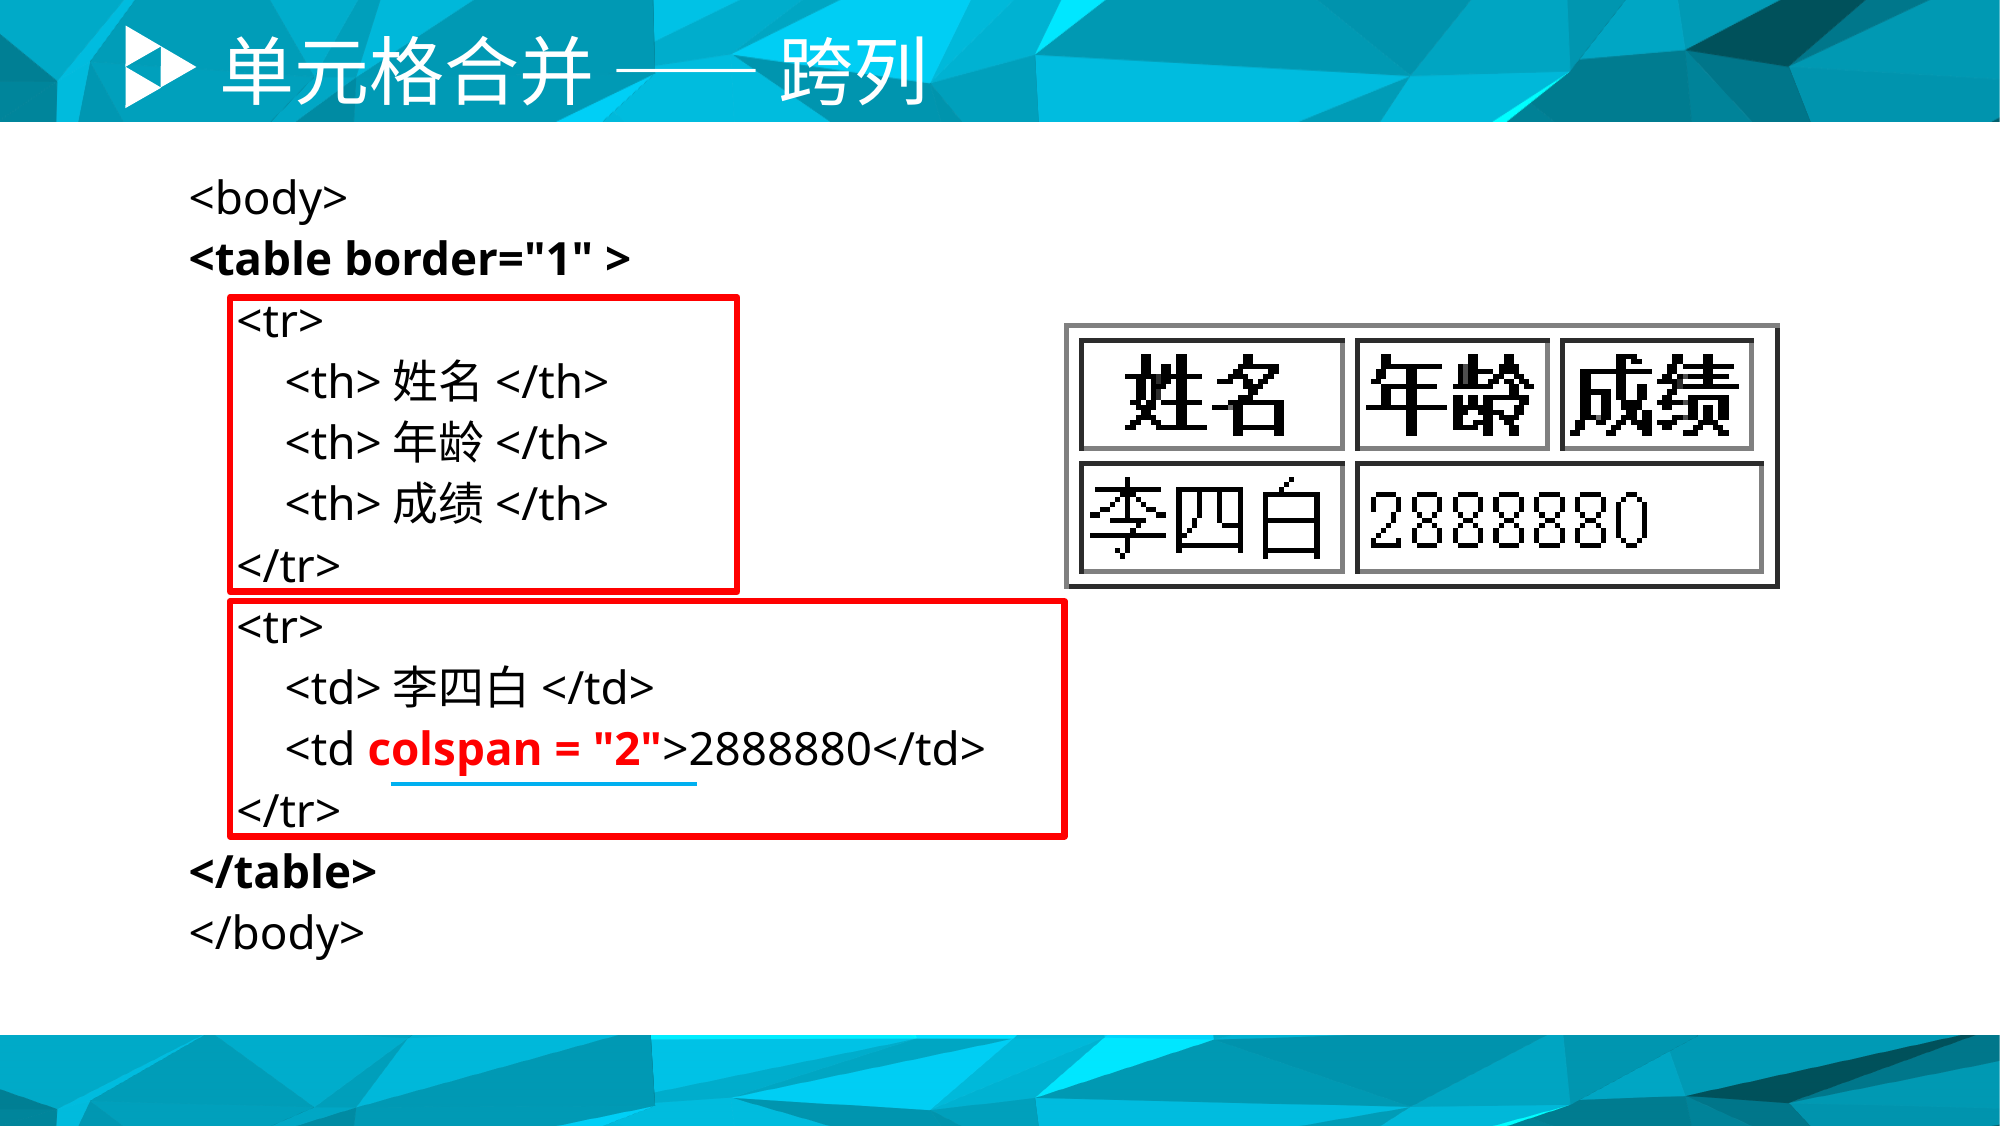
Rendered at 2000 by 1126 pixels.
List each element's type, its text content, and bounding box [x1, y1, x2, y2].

title 单元格合并 —— 跨列 [201, 24, 1927, 127]
picture [0, 1035, 2000, 1126]
text_box [229, 601, 1065, 837]
text_box <body> <table border="1" > <tr> <th>姓名</th> <th>年龄</th> <th>成绩</th> </tr> <tr> <td>李四白</td> <td colspan = "2">2888880</td> </tr> </table> </body> [173, 161, 1732, 1028]
picture [1044, 313, 1816, 636]
picture [0, 0, 2000, 122]
text_box [229, 297, 738, 592]
